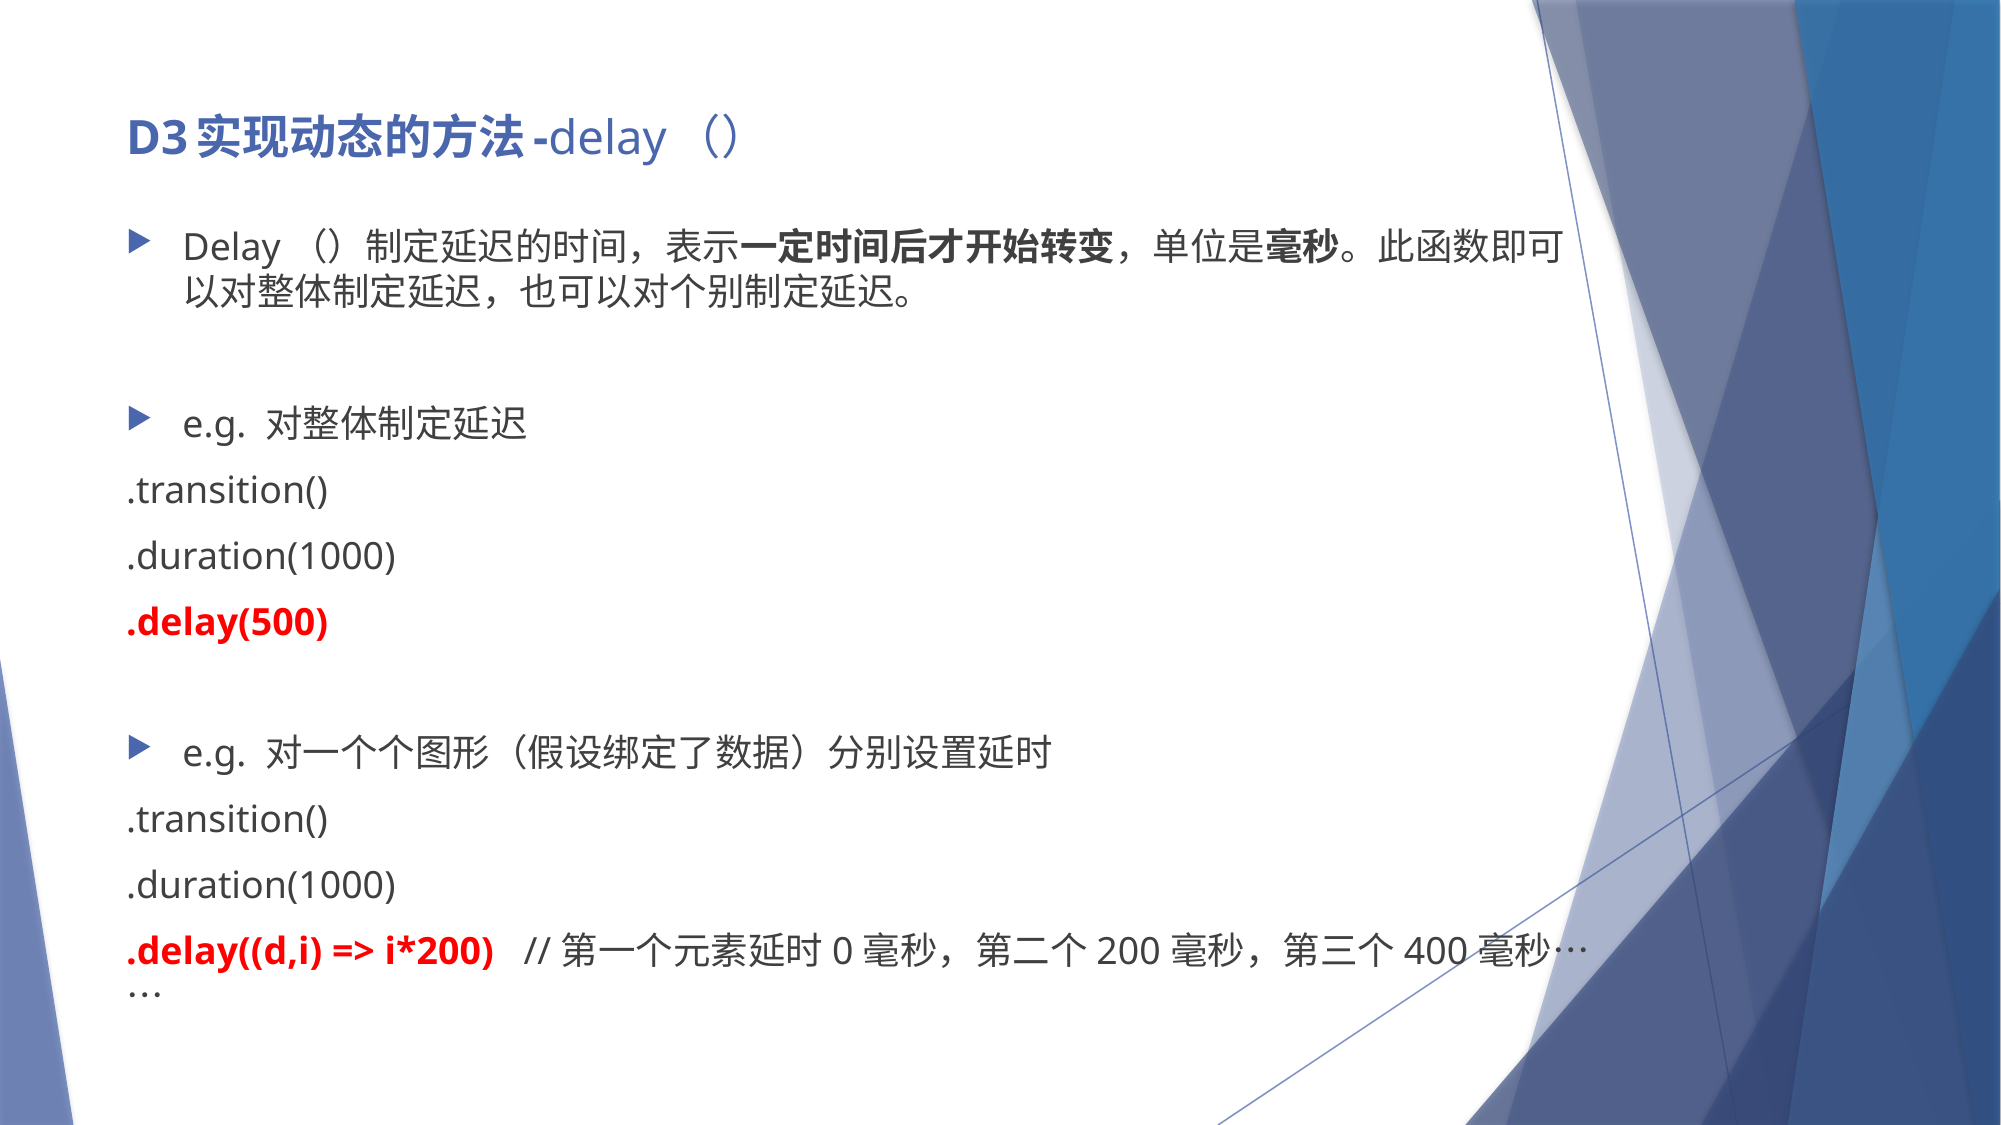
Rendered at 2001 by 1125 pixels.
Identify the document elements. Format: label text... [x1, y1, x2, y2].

list Delay（）制定延迟的时间，表示一定时间后才开始转变，单位是毫秒。此函数即可以对整体制定延迟，也可以对个别制定延迟。 e.g. 对整体制定延迟 .transition() .duration(1000) .delay(500) e.g. 对一个个图形（假设绑定了数据）分别设置延时 .transition() .duration(1000) .delay((d,i) => i*200) //第一个元素延时0毫秒，第二个200毫秒，第三个400毫秒…… [111, 215, 1607, 1060]
title D3实现动态的方法-delay（） [111, 99, 1607, 215]
